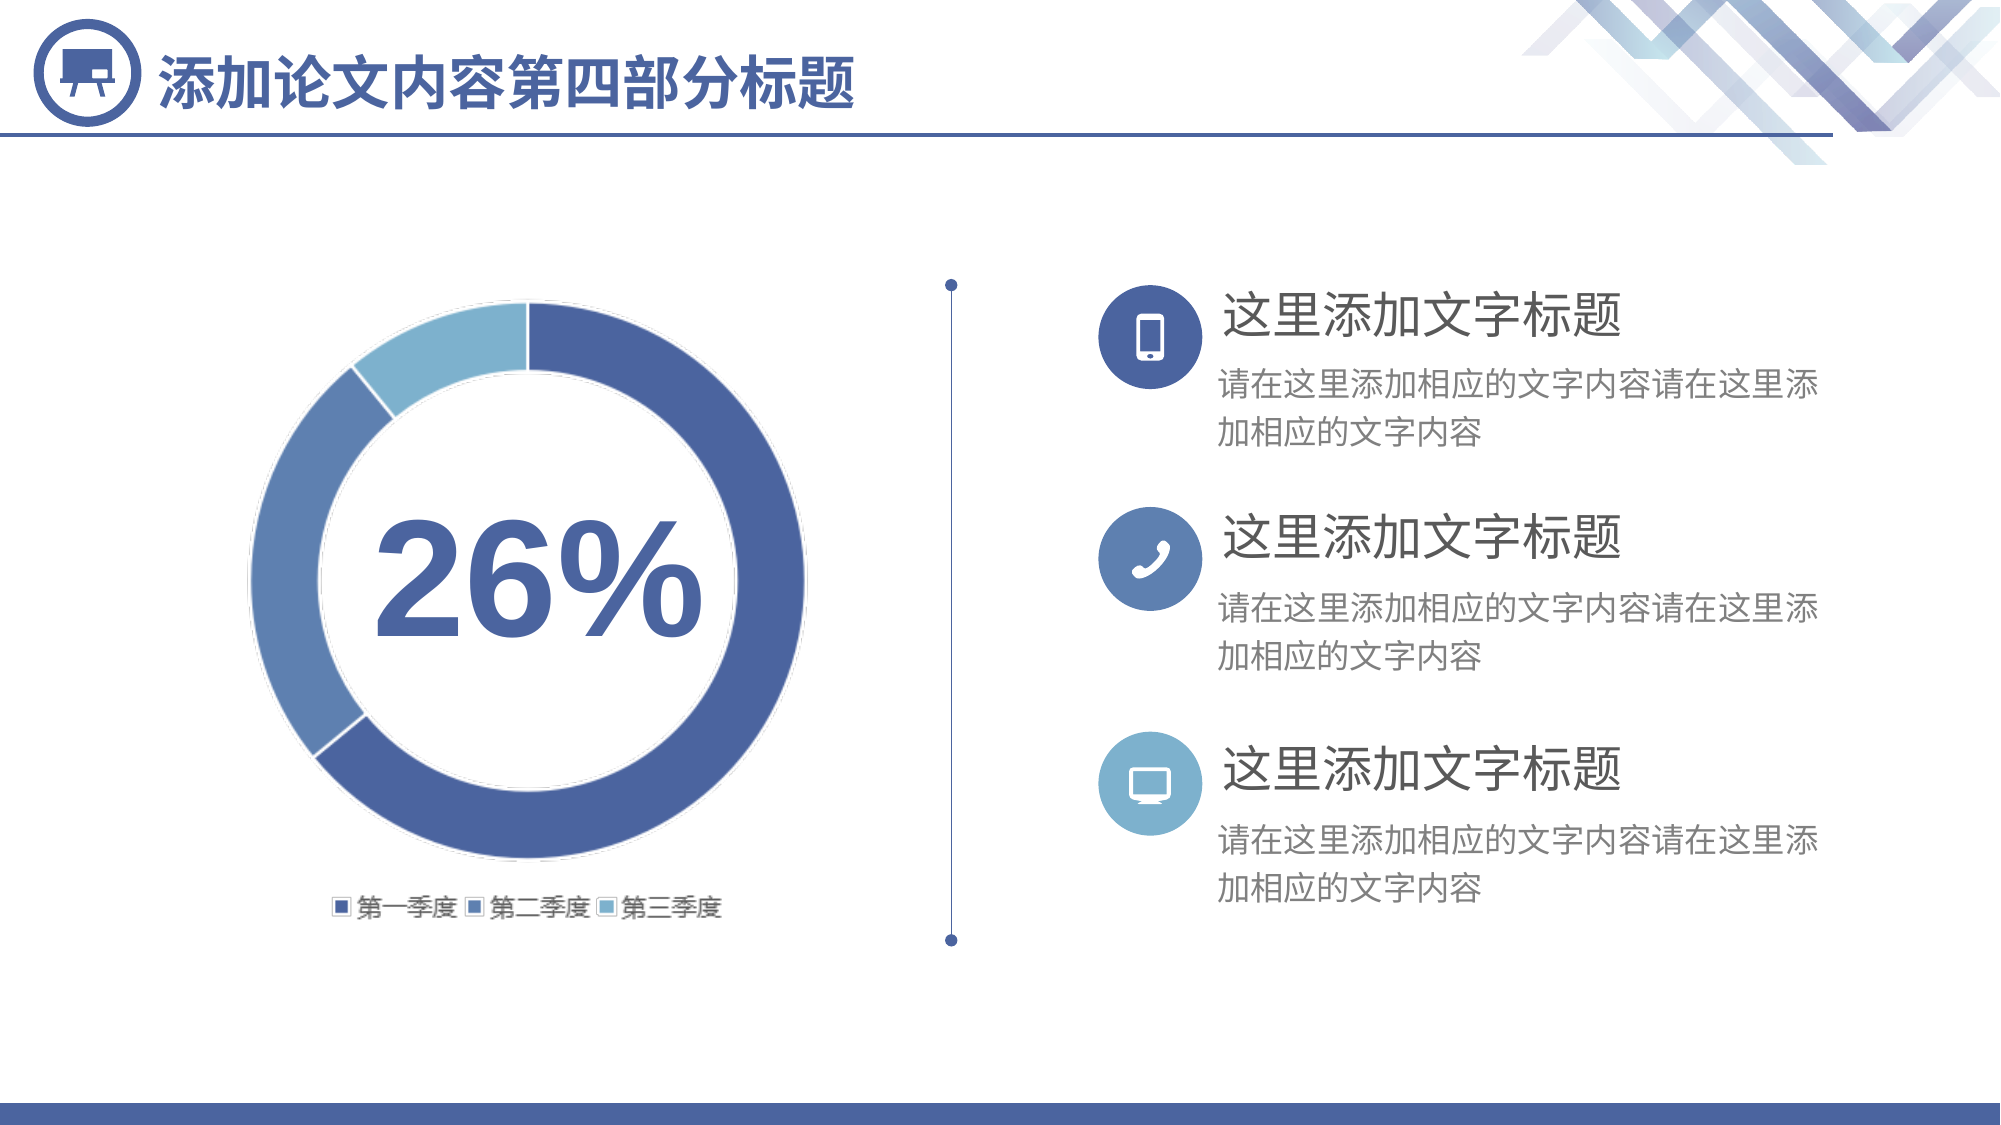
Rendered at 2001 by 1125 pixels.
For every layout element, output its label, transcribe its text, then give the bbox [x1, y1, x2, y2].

text_box 这里添加文字标题 [1202, 709, 1834, 803]
text_box 请在这里添加相应的文字内容请在这里添加相应的文字内容 [1202, 571, 1834, 683]
text_box 这里添加文字标题 [1202, 477, 1834, 571]
picture [1412, 0, 2000, 166]
text_box [0, 1102, 2000, 1125]
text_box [1099, 731, 1203, 836]
text_box 请在这里添加相应的文字内容请在这里添加相应的文字内容 [1202, 347, 1834, 459]
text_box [1099, 507, 1203, 611]
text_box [35, 20, 140, 126]
text_box 这里添加文字标题 [1202, 255, 1834, 347]
text_box 请在这里添加相应的文字内容请在这里添加相应的文字内容 [1202, 803, 1834, 915]
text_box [1099, 285, 1203, 390]
text_box 添加论文内容第四部分标题 [142, 4, 888, 124]
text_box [0, 279, 1099, 943]
